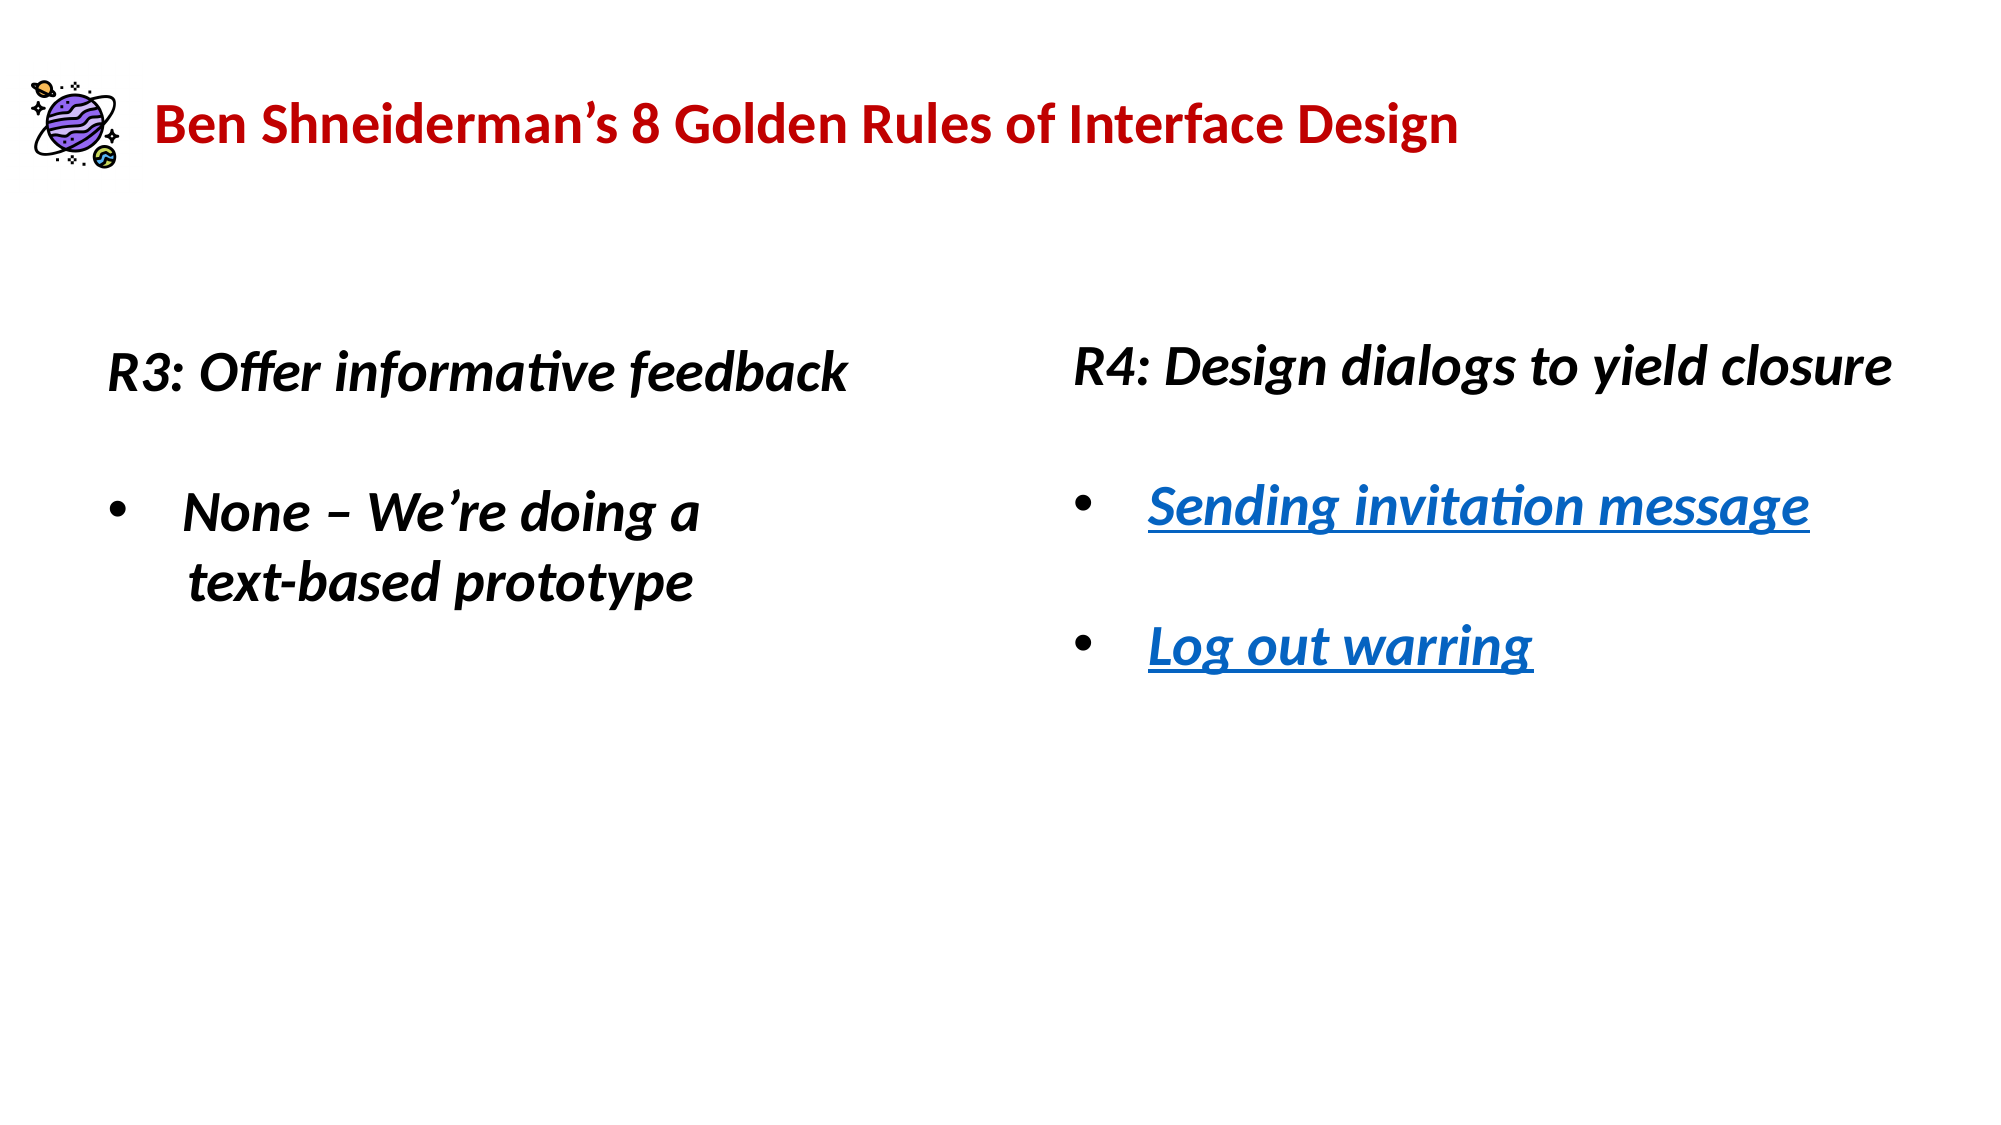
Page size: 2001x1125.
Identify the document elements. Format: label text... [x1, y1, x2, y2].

text_box Ben Shneiderman’s 8 Golden Rules of Interface Design [143, 77, 1476, 163]
picture [6, 62, 143, 193]
text_box R3: Offer informative feedback None – We’re doing a text-based prototype [93, 325, 864, 621]
text_box R4: Design dialogs to yield closure Sending invitation message Log out warring [1058, 320, 1909, 685]
